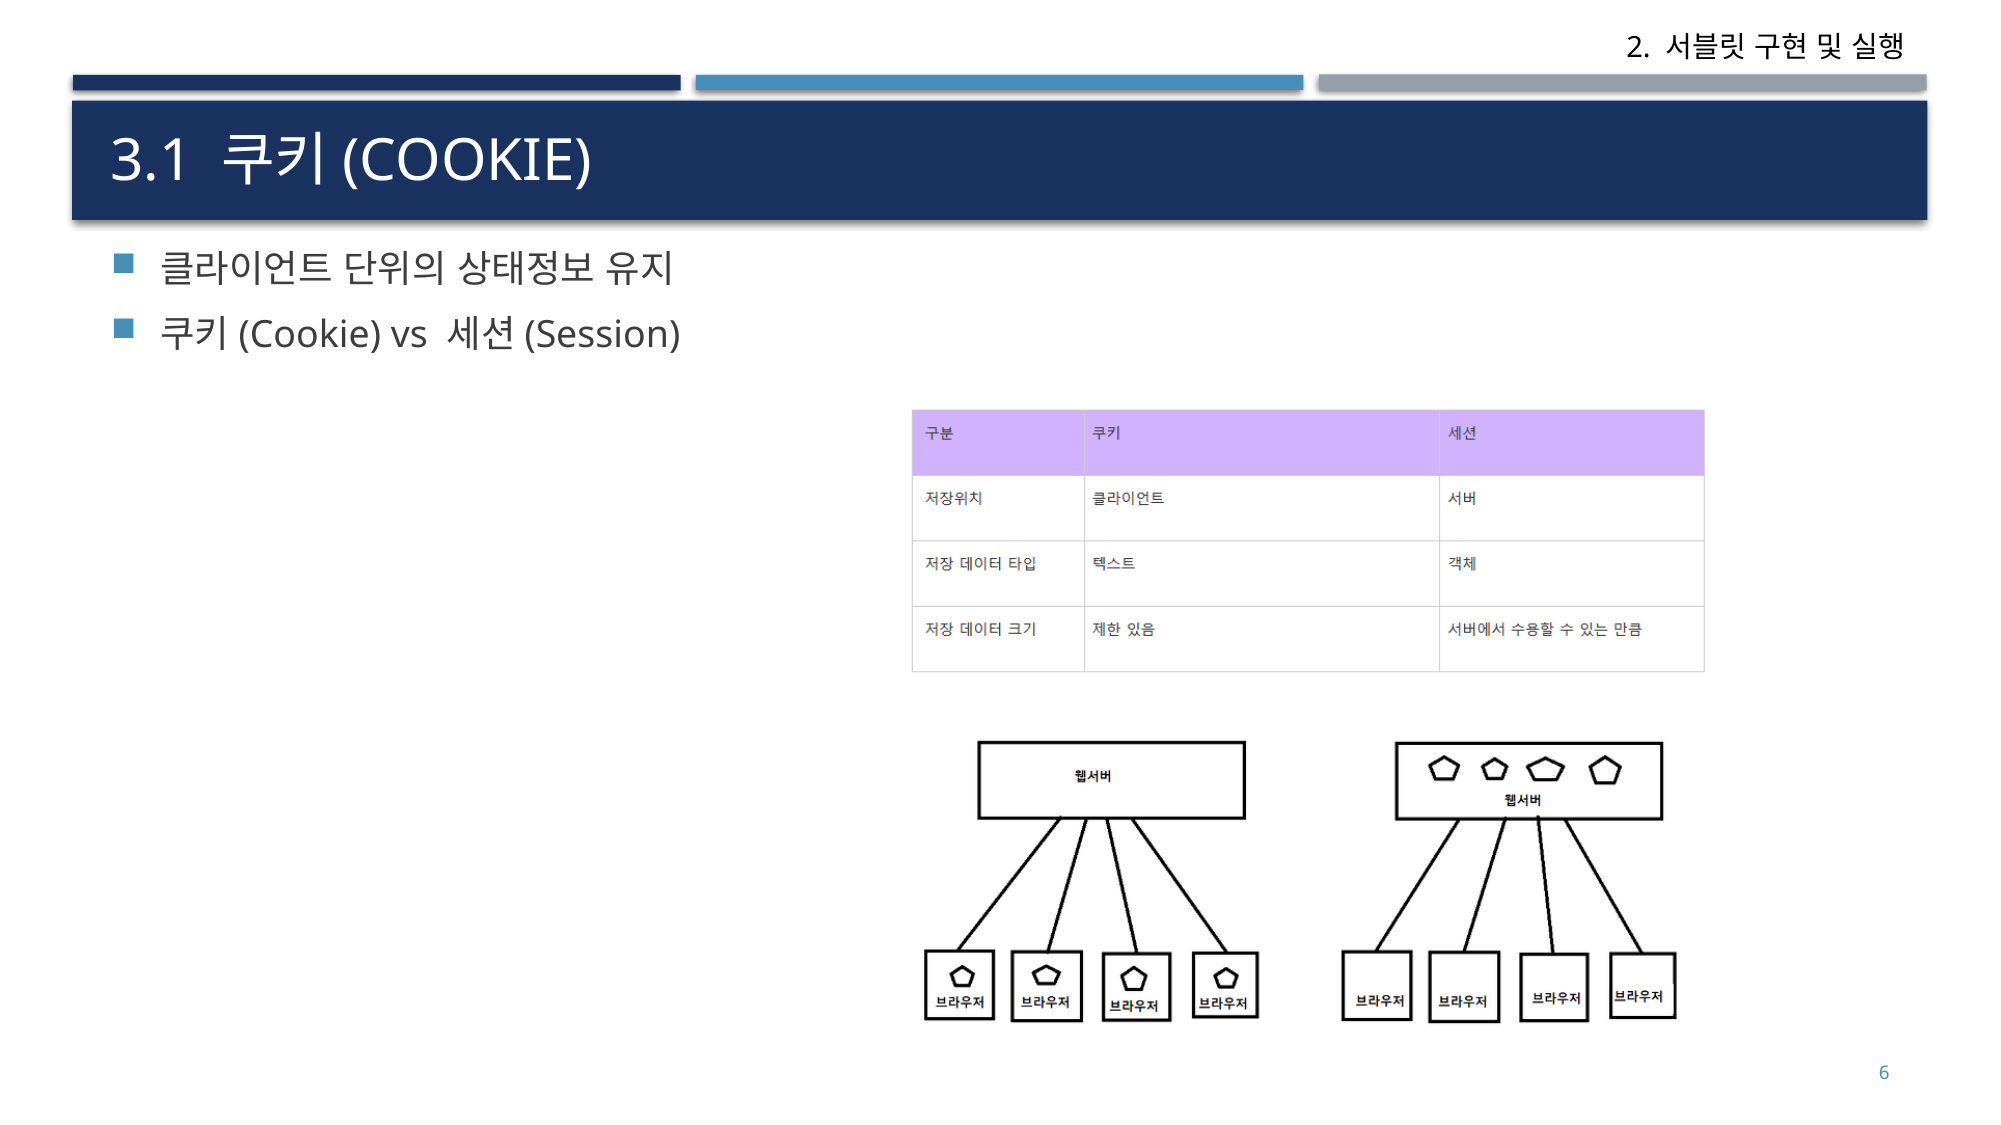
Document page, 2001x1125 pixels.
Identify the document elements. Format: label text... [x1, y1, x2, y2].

slide_number 6 [1732, 1043, 1905, 1104]
picture [889, 394, 1710, 1045]
title 3.1 쿠키(cookie) [95, 115, 1905, 200]
list 클라이언트 단위의 상태정보 유지 쿠키(Cookie) vs 세션(Session) [95, 237, 1905, 1030]
